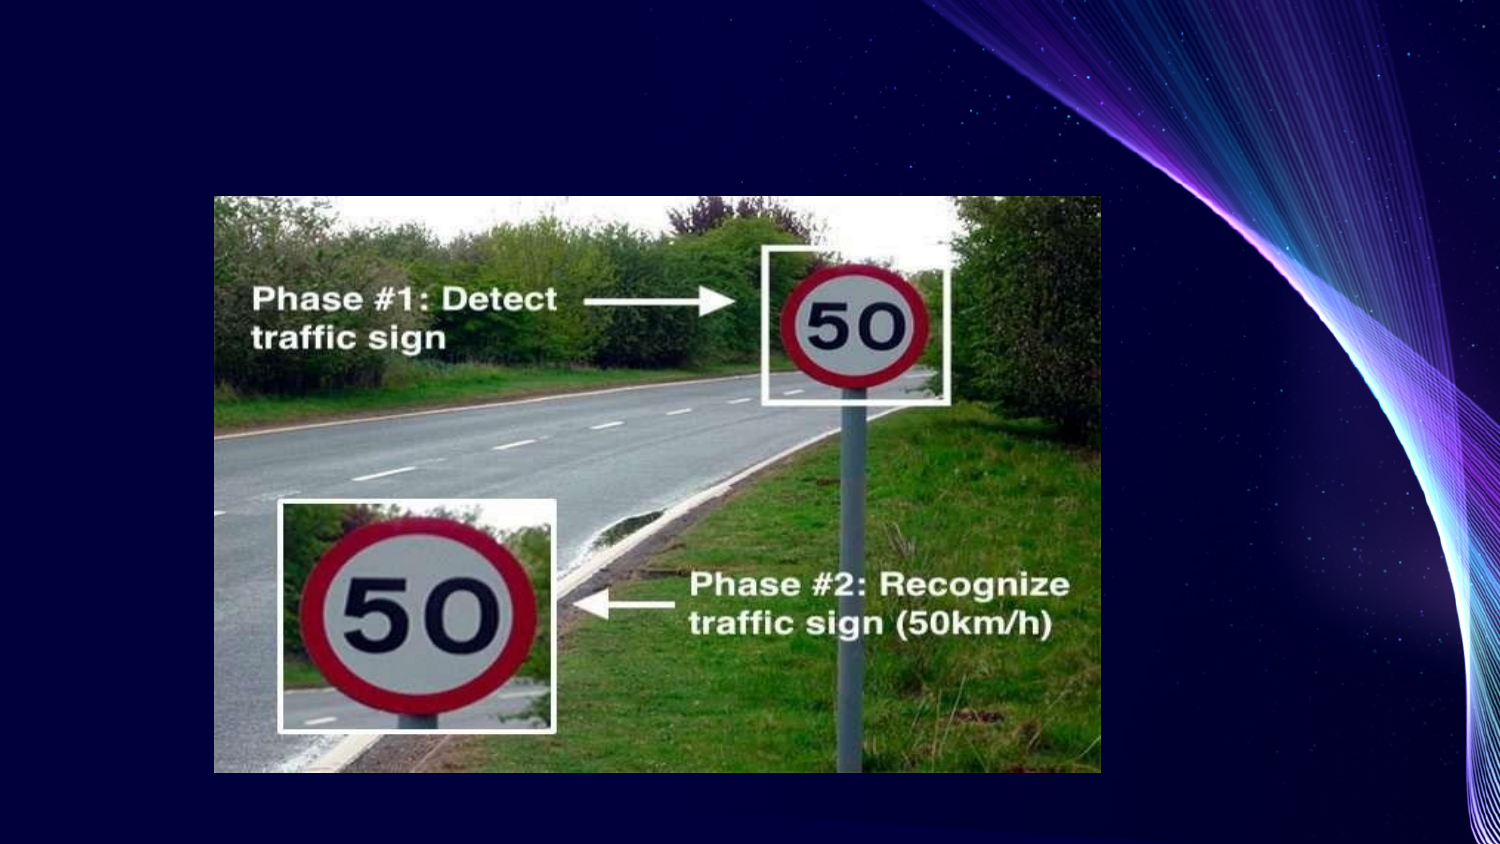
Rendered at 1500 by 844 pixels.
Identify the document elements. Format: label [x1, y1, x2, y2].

picture [0, 0, 1500, 844]
list [213, 196, 1101, 773]
